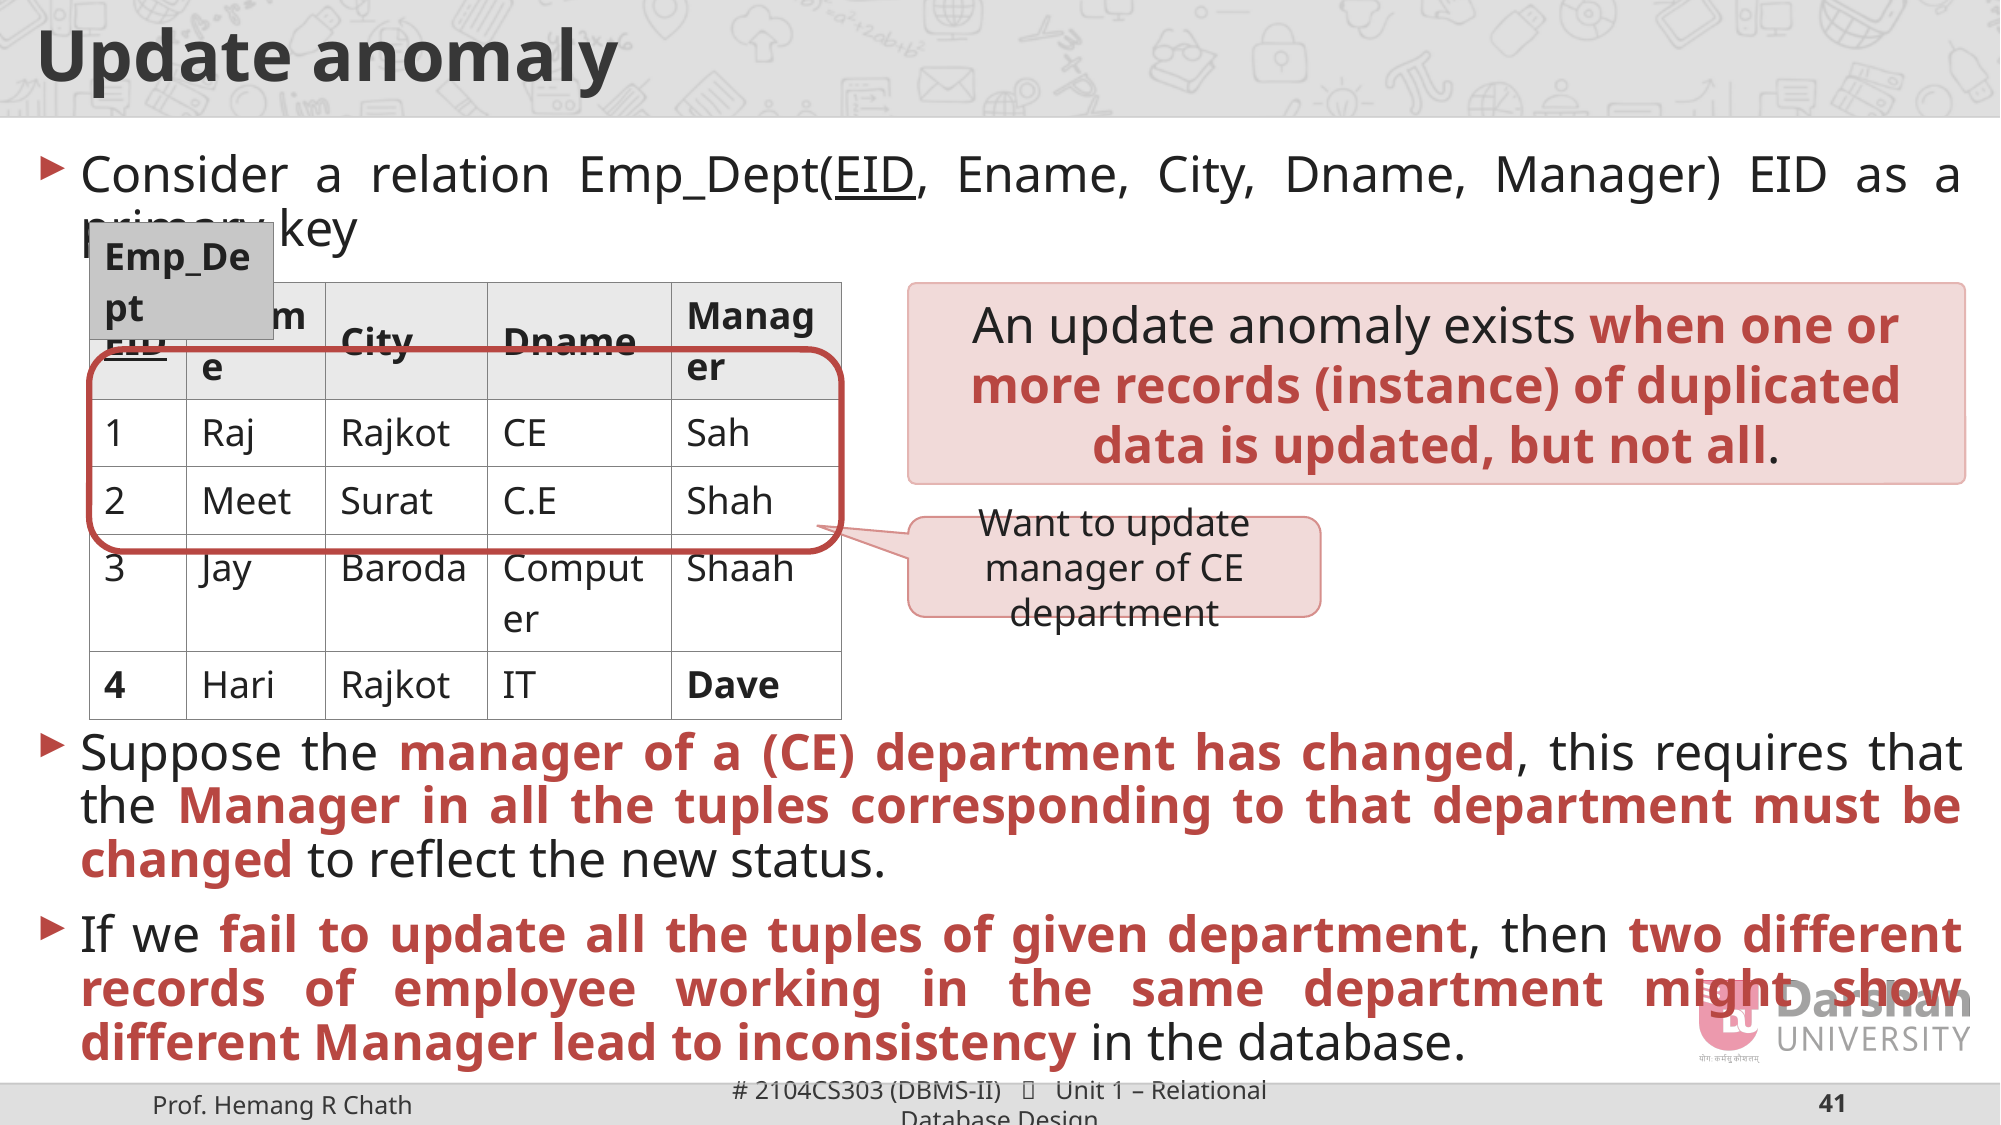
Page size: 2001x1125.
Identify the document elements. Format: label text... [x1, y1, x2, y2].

table_header City [326, 283, 487, 348]
table_cell Hari [187, 652, 325, 719]
title Update anomaly [0, 0, 2000, 117]
text_box [88, 348, 843, 553]
table_cell Rajkot [326, 652, 487, 719]
table_header Emp_Dept [90, 223, 273, 339]
table_header Ename [187, 283, 325, 348]
list Consider a relation Emp_Dept(EID, Ename, City, Dname, Manager) EID as a primary key Suppose the manager of a (CE) department has changed, this requires that the Manager in all the tuples corresponding to that department must be changed to reflect the new status. If we fail to update all the tuples of given department, then two different records of employee working in the same department might show different Manager lead to inconsistency in the database. [21, 141, 1979, 1059]
table_header Manager [672, 283, 841, 370]
table_cell IT [488, 652, 671, 719]
table_header 2 [1699, 1059, 1970, 1063]
table_cell 3 [90, 535, 186, 651]
table_header EID [90, 340, 186, 369]
text_box An update anomaly exists when one or more records (instance) of duplicated data is updated, but not all. [907, 282, 1967, 485]
table_cell Shaah [672, 536, 841, 651]
table_cell 4 [90, 652, 186, 719]
table_cell Computer [488, 553, 671, 651]
table_cell Dave [672, 652, 841, 719]
table_cell Baroda [326, 553, 487, 651]
text_box Want to update manager of CE department [839, 515, 1322, 618]
table_header Dname [488, 283, 671, 348]
table_cell Jay [187, 553, 325, 651]
